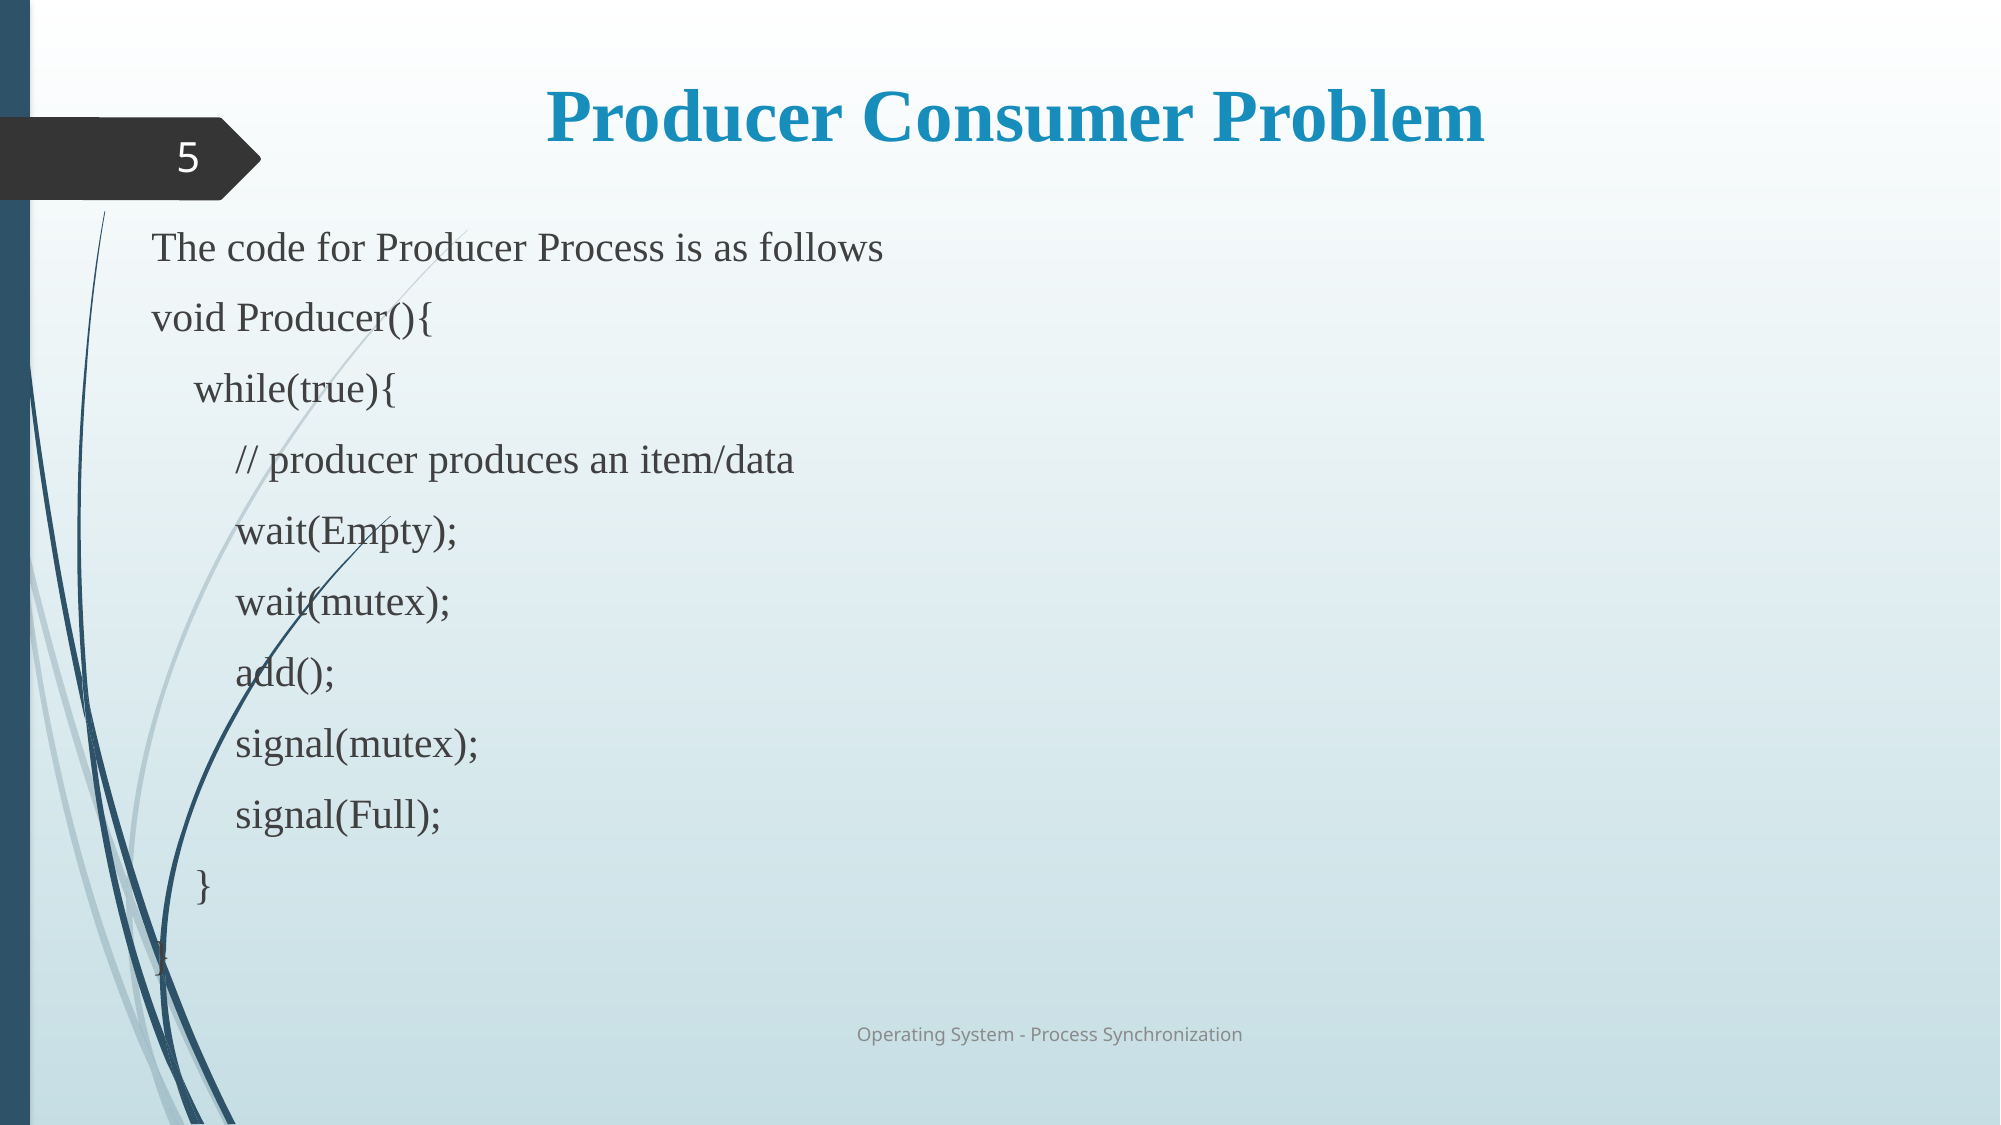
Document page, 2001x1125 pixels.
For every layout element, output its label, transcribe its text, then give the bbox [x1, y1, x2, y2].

footer Operating System - Process Synchronization [424, 1004, 1675, 1065]
list The code for Producer Process is as follows void Producer(){ while(true){ // producer produces an item/data wait(Empty); wait(mutex); add(); signal(mutex); signal(Full); } } [136, 211, 1930, 993]
title Producer Consumer Problem [285, 58, 1748, 200]
slide_number 5 [87, 129, 216, 190]
